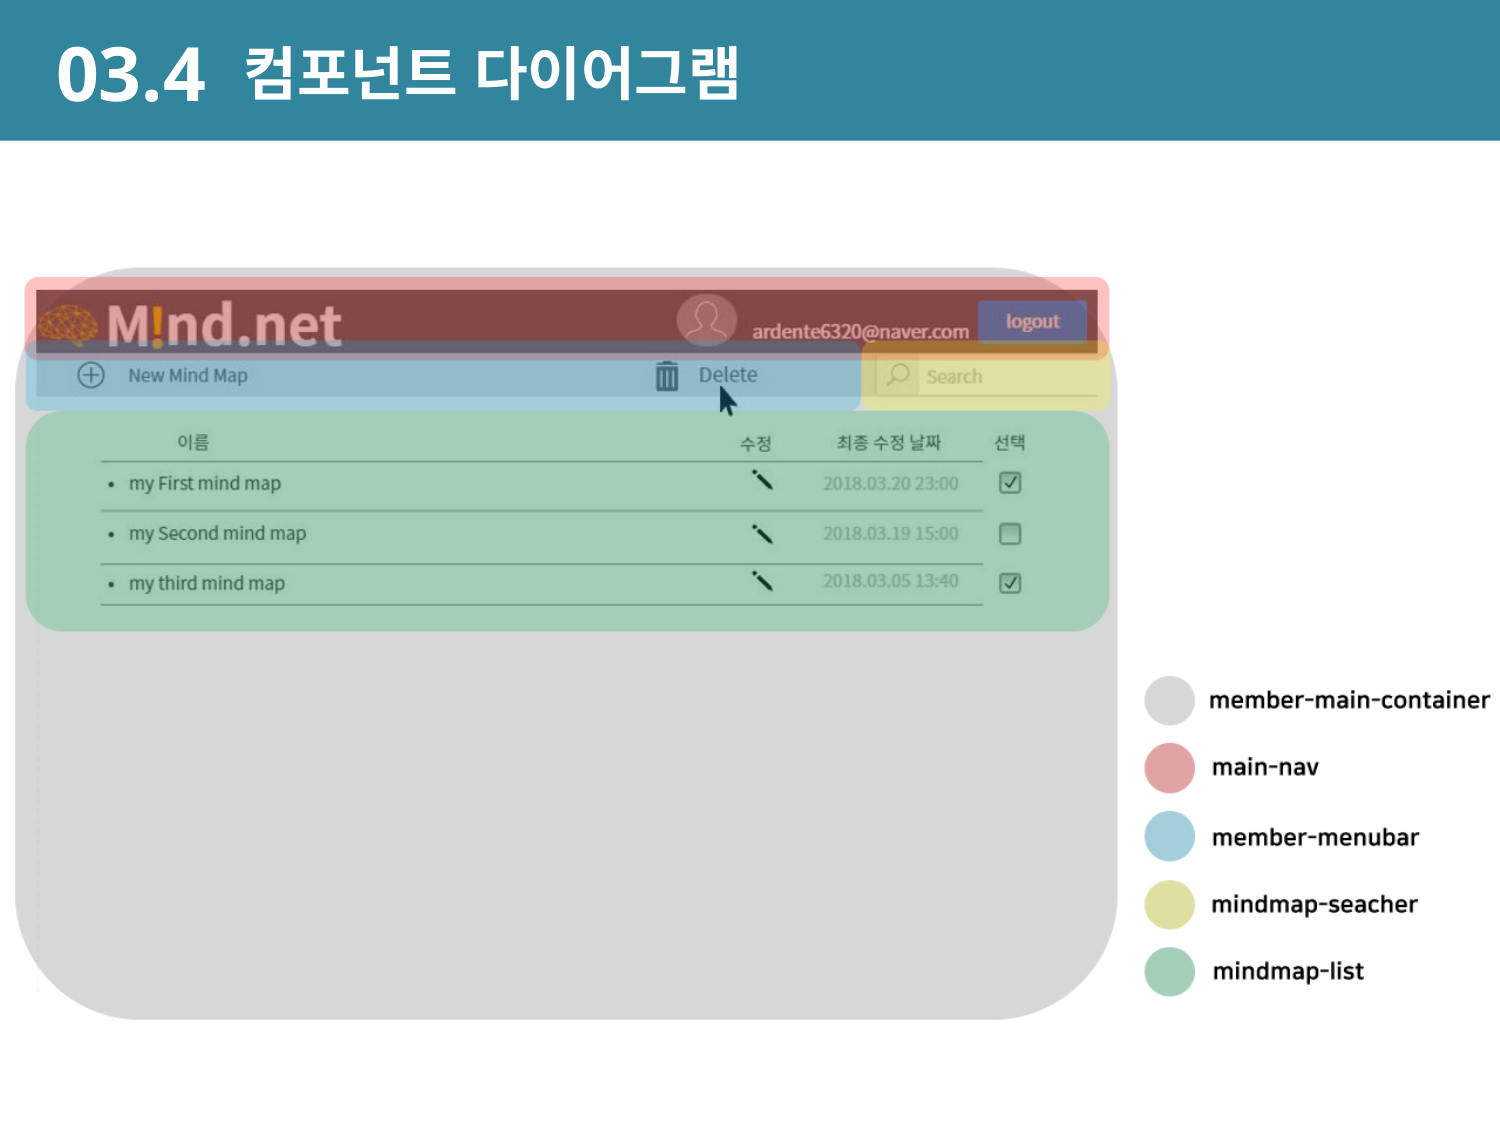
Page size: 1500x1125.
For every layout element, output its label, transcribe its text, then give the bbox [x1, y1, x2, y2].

text_box [0, 0, 1500, 143]
text_box 컴포넌트 다이어그램 [229, 29, 1151, 115]
text_box 03.4 [41, 19, 231, 125]
picture [0, 243, 1500, 1035]
